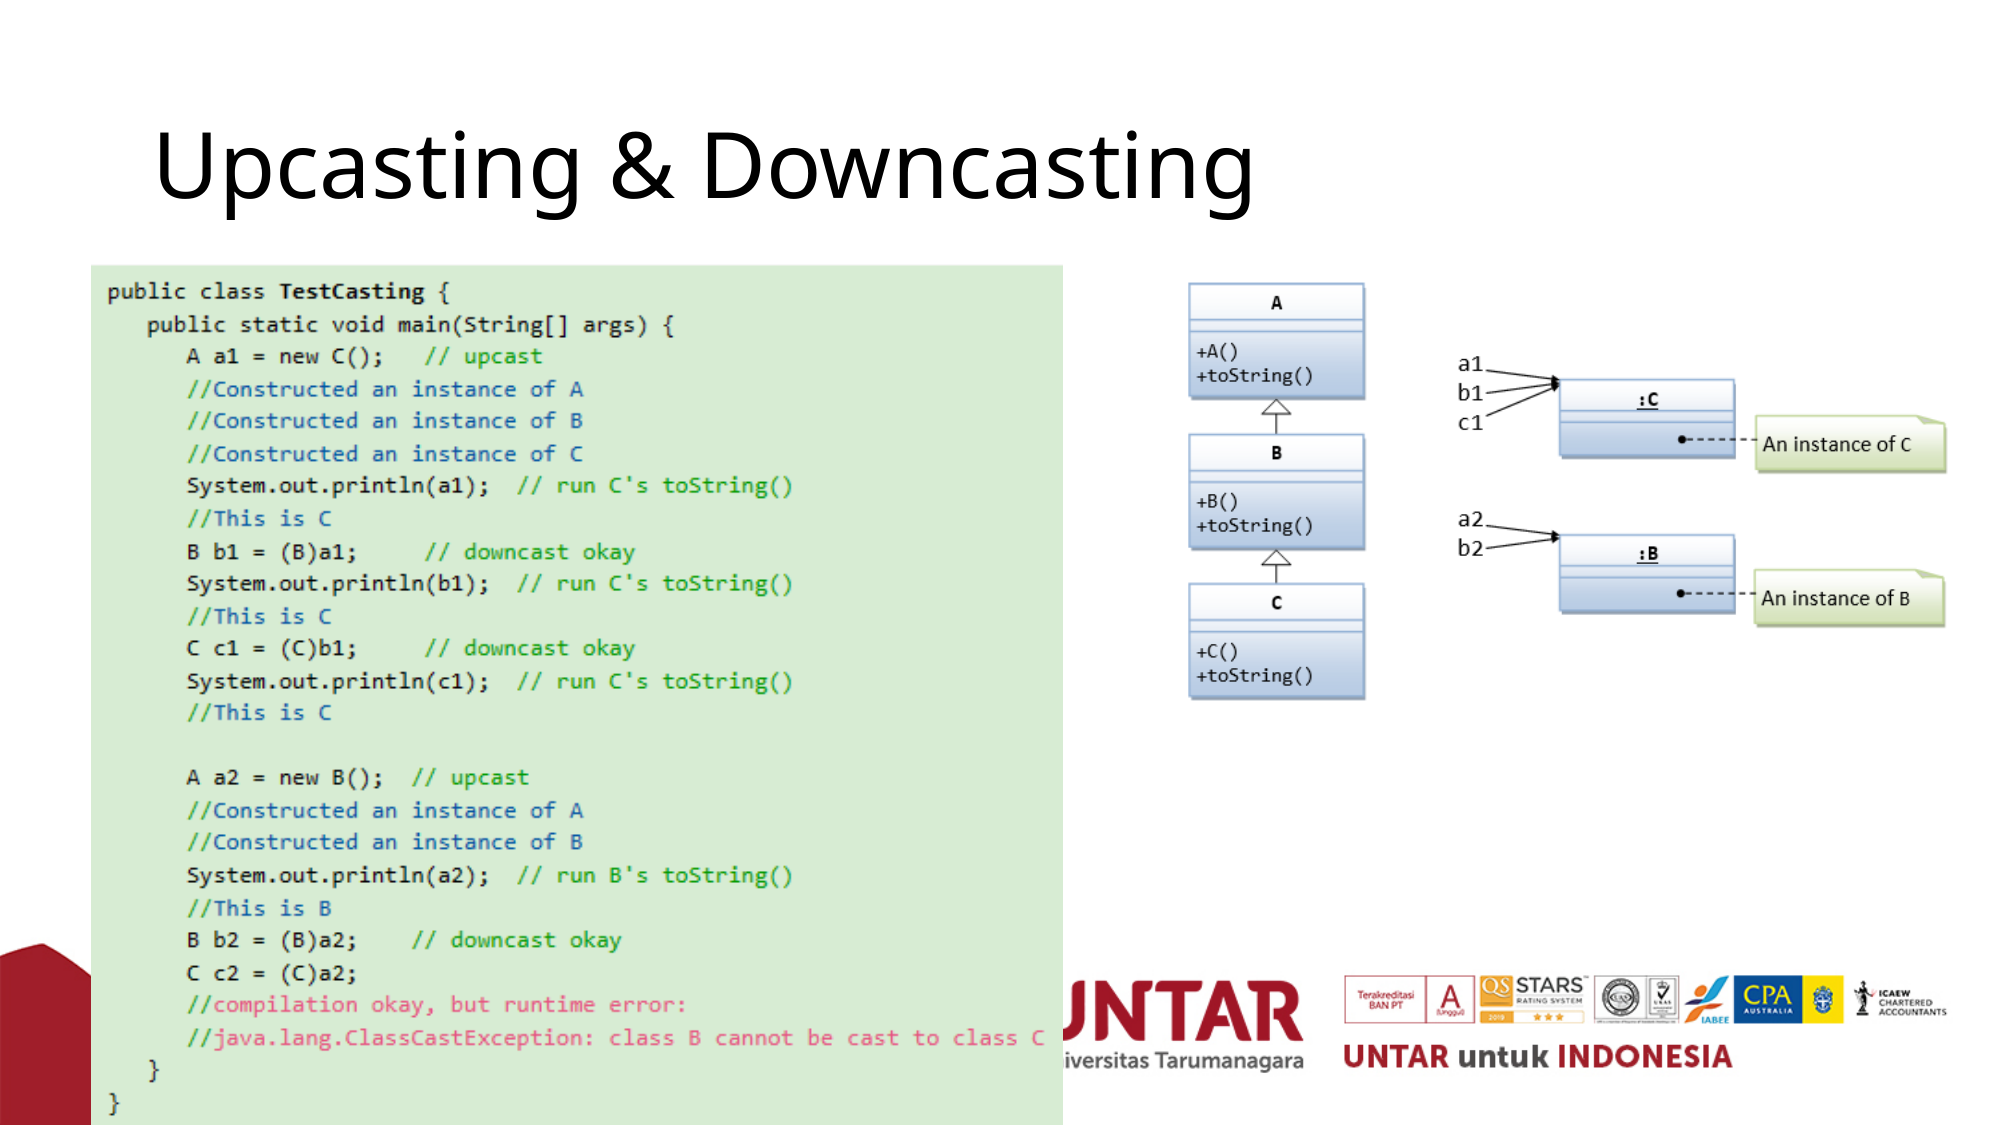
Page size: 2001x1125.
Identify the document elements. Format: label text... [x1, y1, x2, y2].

picture [0, 0, 2001, 1125]
title Upcasting & Downcasting [137, 59, 1863, 278]
